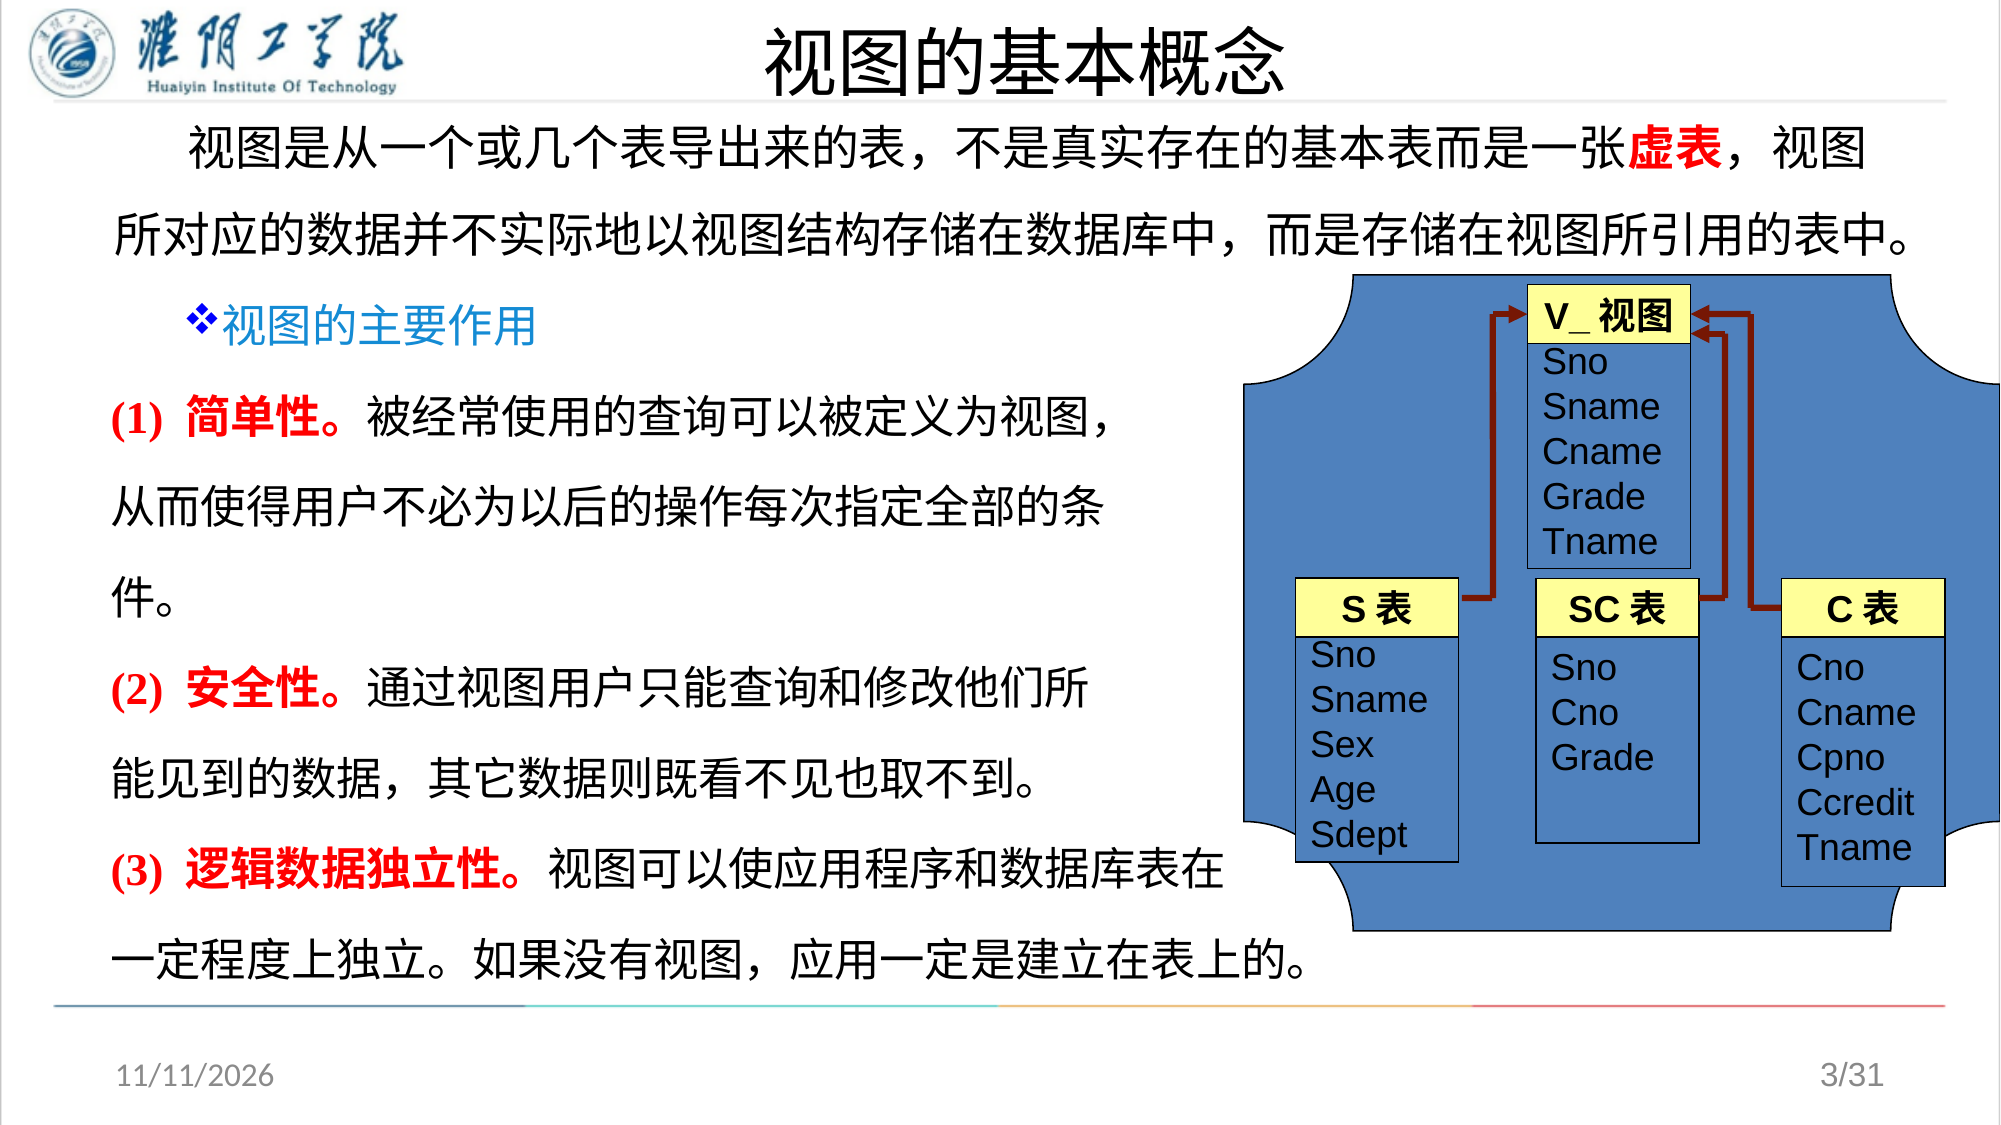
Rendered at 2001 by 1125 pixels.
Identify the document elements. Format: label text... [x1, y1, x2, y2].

slide_number 3/31 [1433, 1042, 1900, 1103]
text_box 视图是从一个或几个表导出来的表，不是真实存在的基本表而是一张虚表，视图所对应的数据并不实际地以视图结构存储在数据库中，而是存储在视图所引用的表中。 [99, 81, 1924, 269]
title 视图的基本概念 [385, 0, 1664, 81]
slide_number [99, 1042, 567, 1103]
picture [0, 0, 2001, 1125]
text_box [1243, 274, 2000, 932]
list 视图的主要作用 (1) 简单性。被经常使用的查询可以被定义为视图， 从而使得用户不必为以后的操作每次指定全部的条 件。 (2) 安全性。通过视图用户只能查询和修改他们所 能见到的数据，其它数据则既看不见也取不到。 (3) 逻辑数据独立性。视图可以使应用程序和数据库表在 一定程度上独立。如果没有视图，应用一定是建立在表上的。 [21, 262, 1382, 999]
